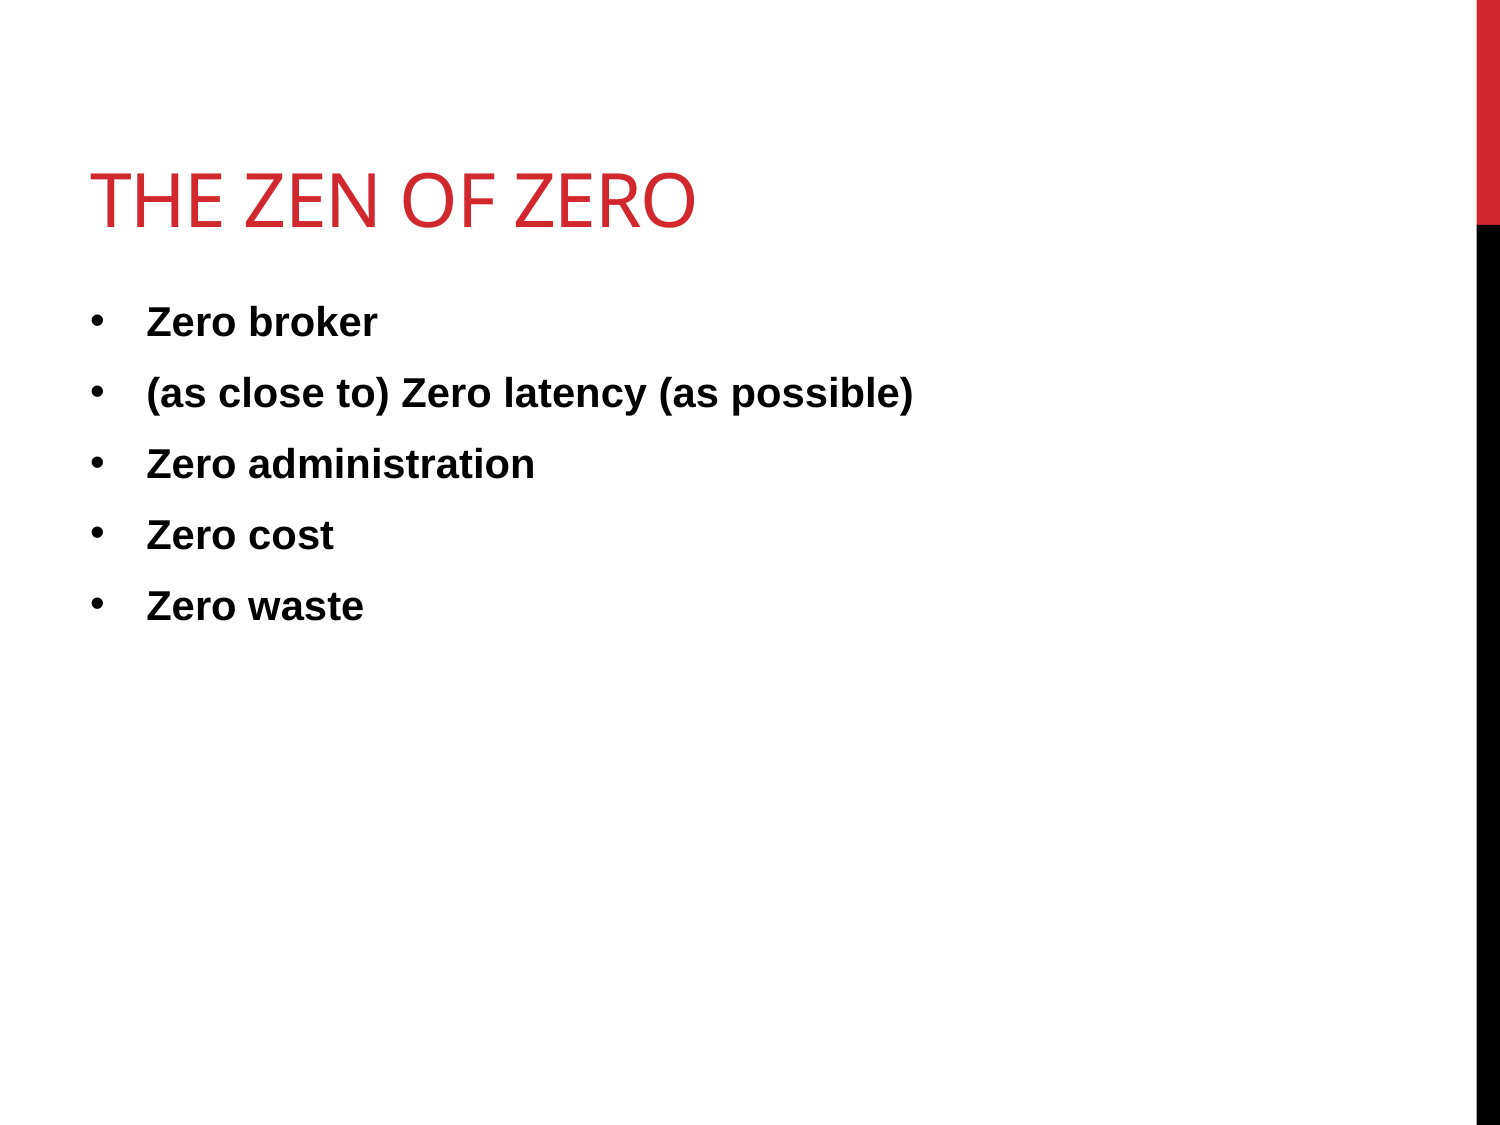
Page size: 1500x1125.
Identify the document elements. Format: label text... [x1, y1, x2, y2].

title The Zen of Zero [75, 25, 1025, 250]
list Zero broker (as close to) Zero latency (as possible) Zero administration Zero cost Zero waste [75, 287, 1325, 1005]
